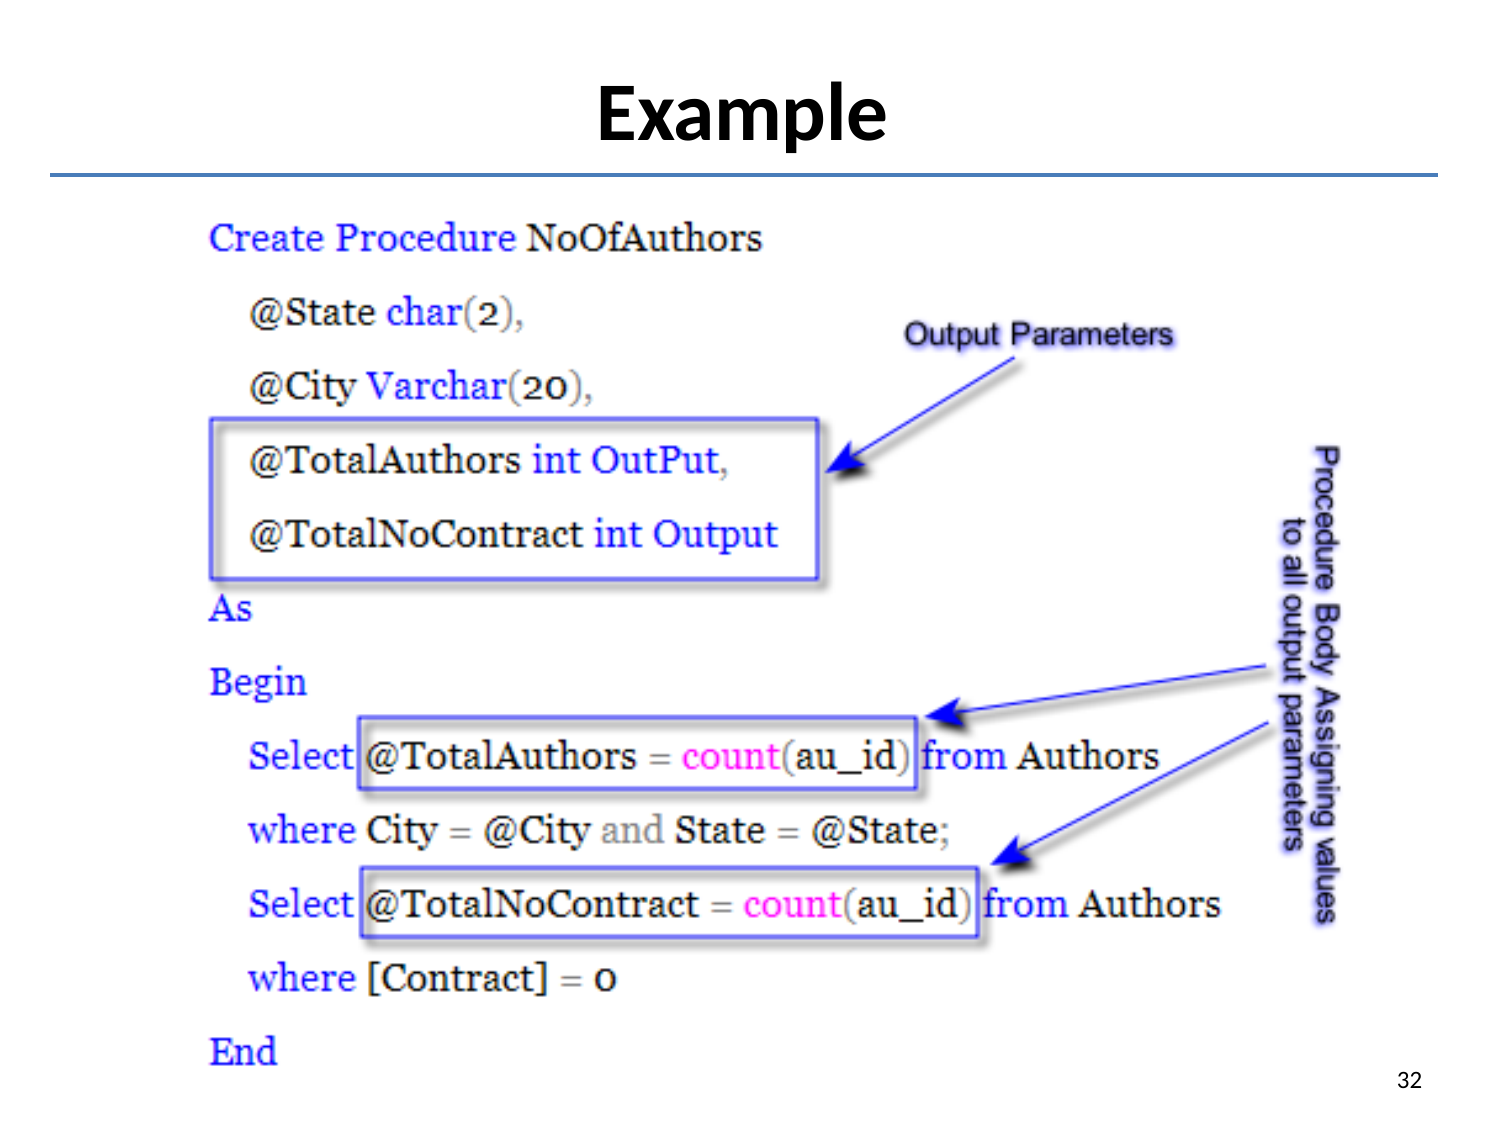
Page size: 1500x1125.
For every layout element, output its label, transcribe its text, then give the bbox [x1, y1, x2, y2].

slide_number 32 [1390, 1067, 1429, 1125]
picture [0, 0, 1500, 1125]
title Example [594, 55, 893, 199]
